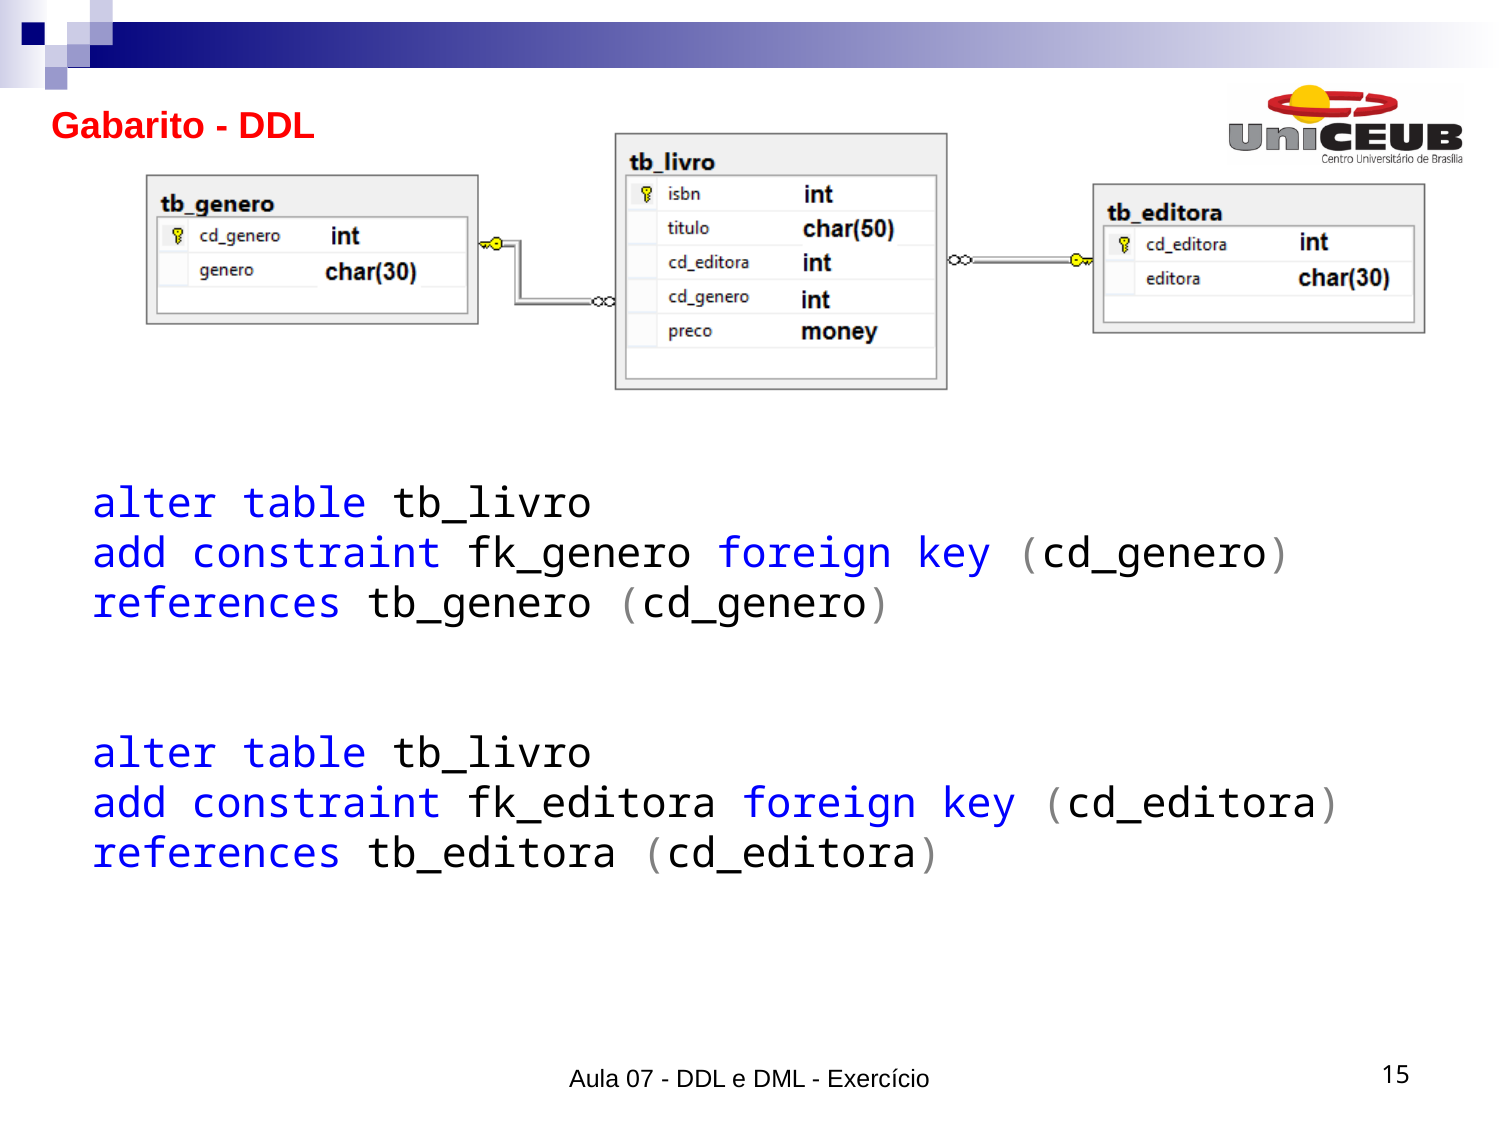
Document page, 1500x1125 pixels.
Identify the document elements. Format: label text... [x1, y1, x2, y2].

footer Aula 07 - DDL e DML - Exercício [512, 1025, 988, 1100]
text_box ‹#› [1074, 1024, 1425, 1100]
text_box alter table tb_livro add constraint fk_genero foreign key (cd_genero) references tb_genero (cd_genero) alter table tb_livro add constraint fk_editora foreign key (cd_editora) references tb_editora (cd_editora) [76, 467, 1367, 887]
title Gabarito - DDL [35, 75, 1135, 172]
picture [124, 83, 1464, 414]
